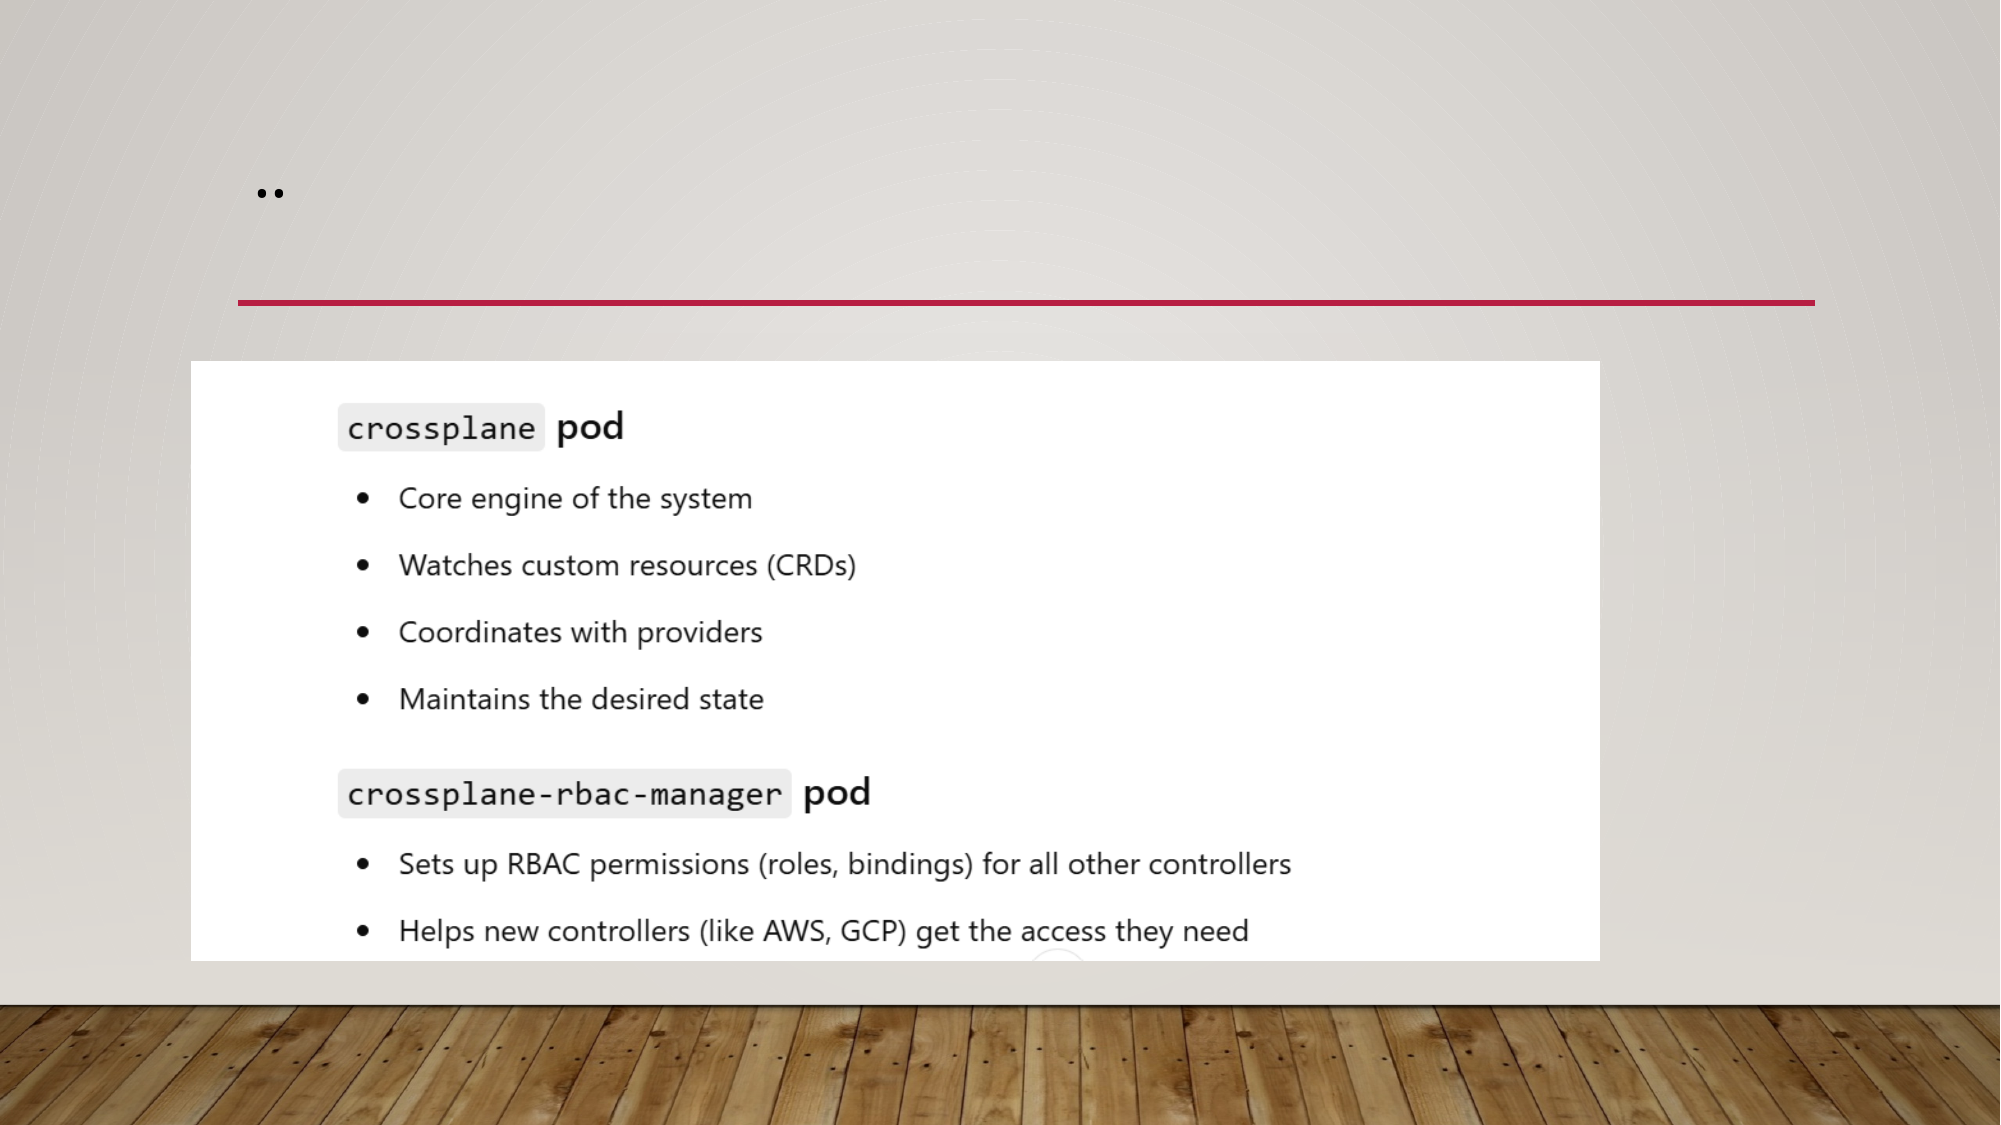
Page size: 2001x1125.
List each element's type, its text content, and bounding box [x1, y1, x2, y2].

title .. [238, 131, 1814, 305]
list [190, 361, 1600, 961]
picture [0, 1005, 2000, 1125]
